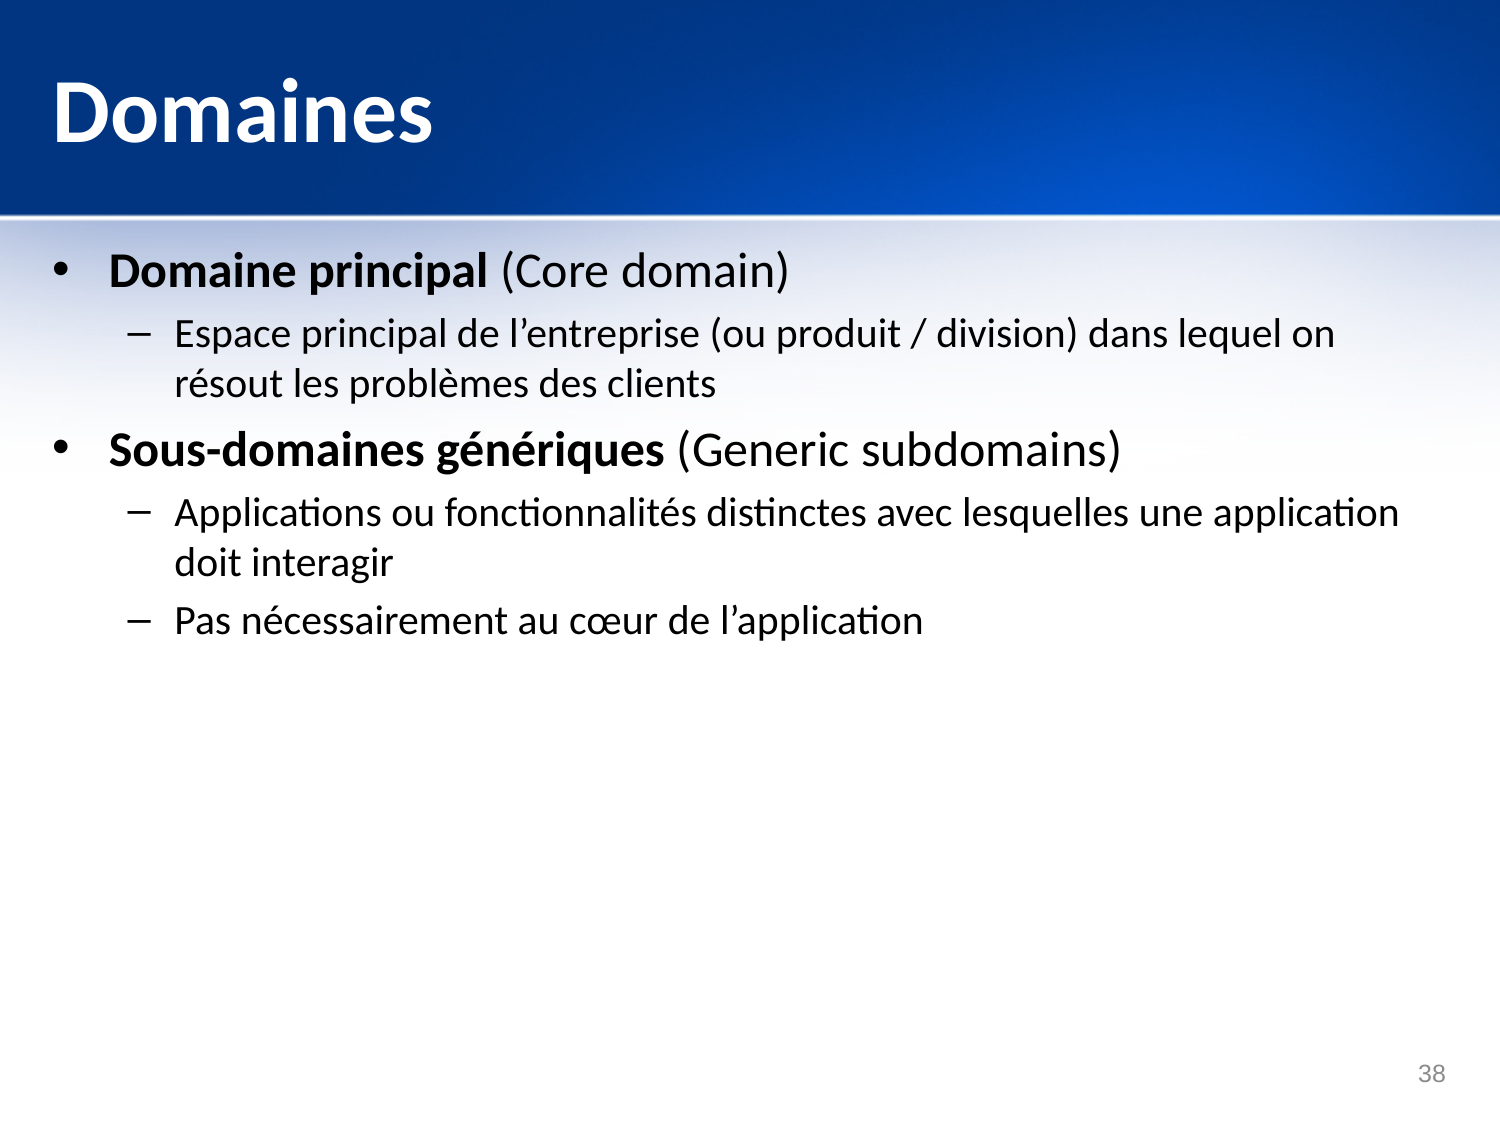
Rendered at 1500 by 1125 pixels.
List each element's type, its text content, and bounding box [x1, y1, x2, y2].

picture [0, 0, 1500, 1125]
list Domaine principal (Core domain) Espace principal de l’entreprise (ou produit / division) dans lequel on résout les problèmes des clients Sous-domaines génériques (Generic subdomains) Applications ou fonctionnalités distinctes avec lesquelles une application doit interagir Pas nécessairement au cœur de l’application [37, 230, 1463, 994]
title Domaines [37, 12, 1225, 200]
slide_number 38 [1111, 1042, 1462, 1103]
